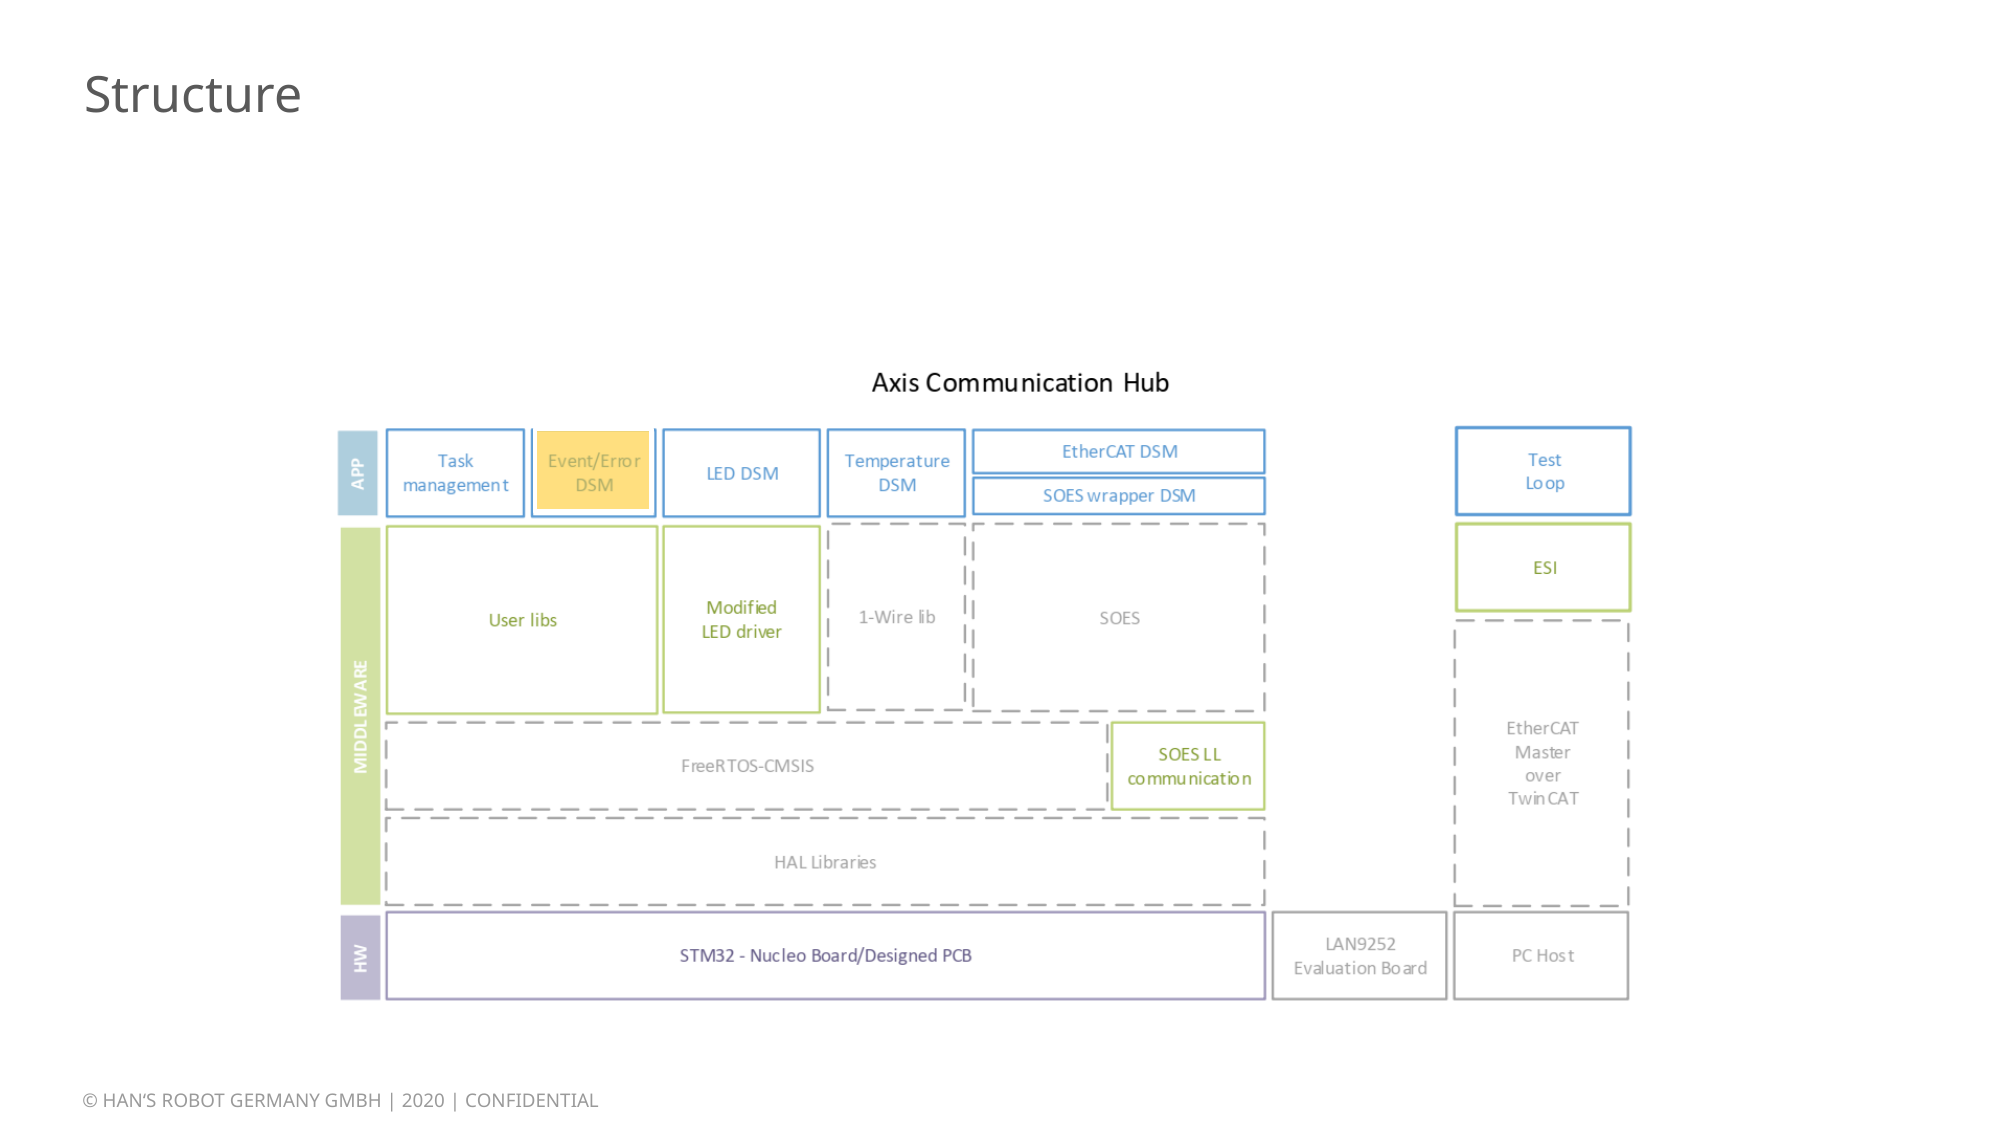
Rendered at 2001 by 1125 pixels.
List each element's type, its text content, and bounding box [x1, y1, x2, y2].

title Structure [69, 54, 1756, 132]
picture [324, 355, 1645, 1011]
